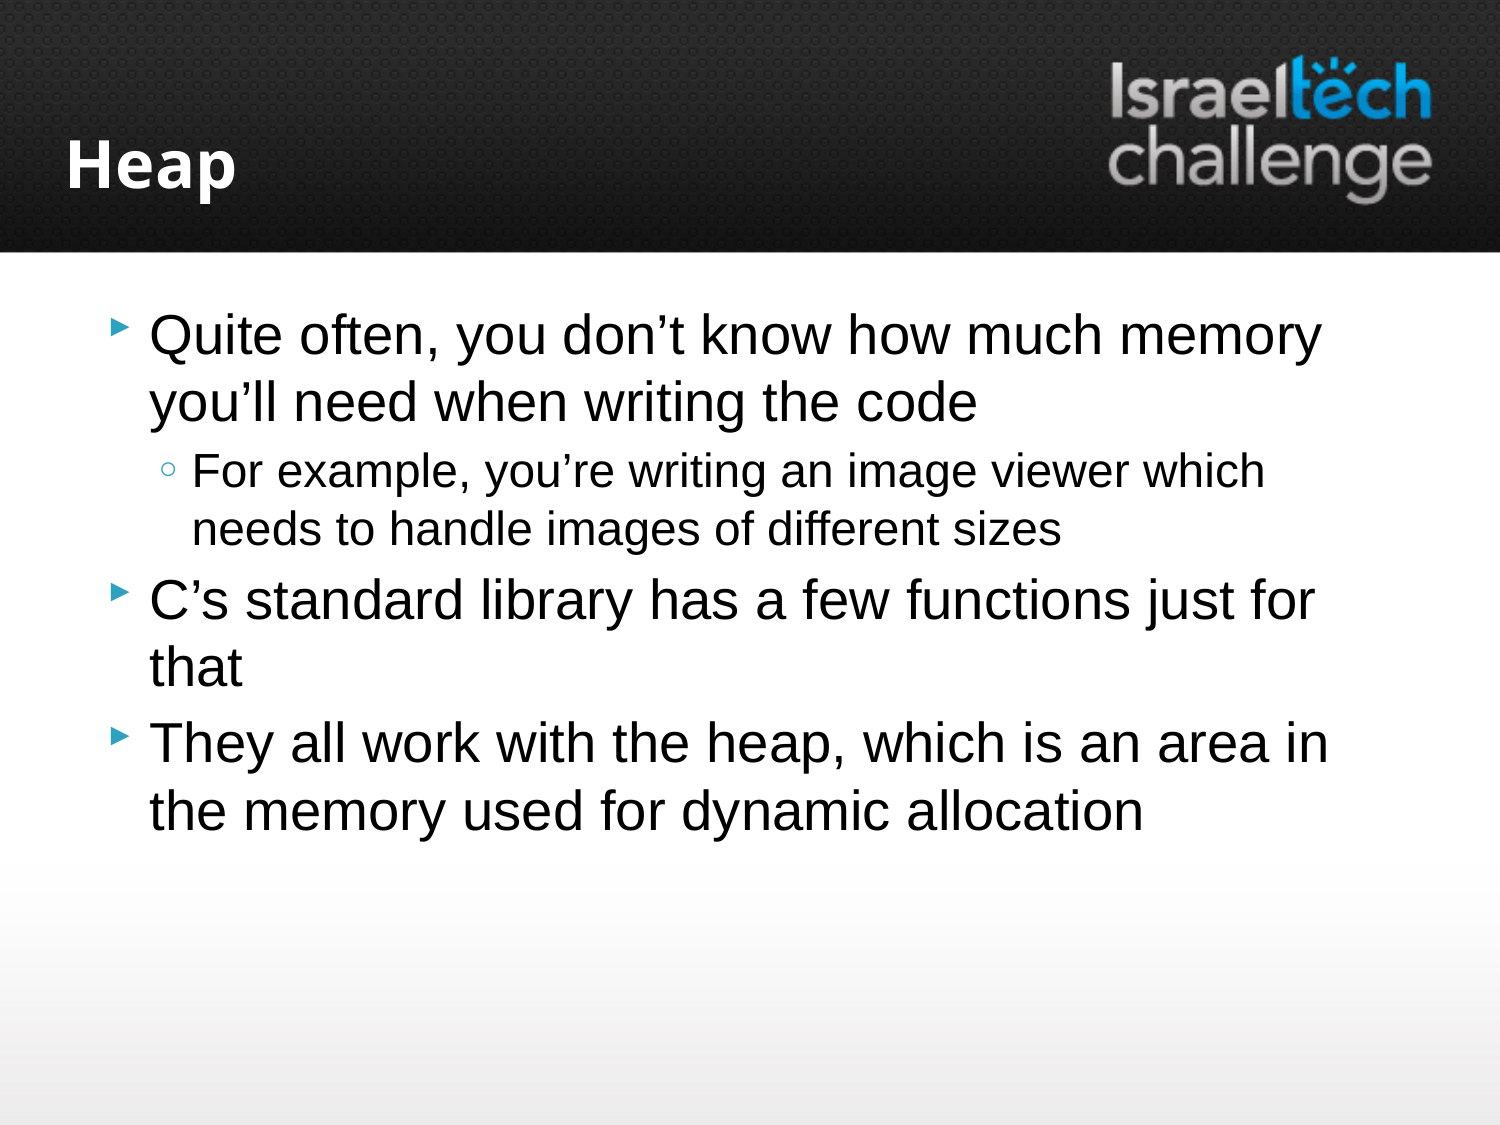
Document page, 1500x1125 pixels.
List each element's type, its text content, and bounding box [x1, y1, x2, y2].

list Quite often, you don’t know how much memory you’ll need when writing the code For example, you’re writing an image viewer which needs to handle images of different sizes C’s standard library has a few functions just for that They all work with the heap, which is an area in the memory used for dynamic allocation [75, 290, 1425, 1034]
title Heap [50, 55, 1104, 210]
picture [0, 0, 1500, 1125]
